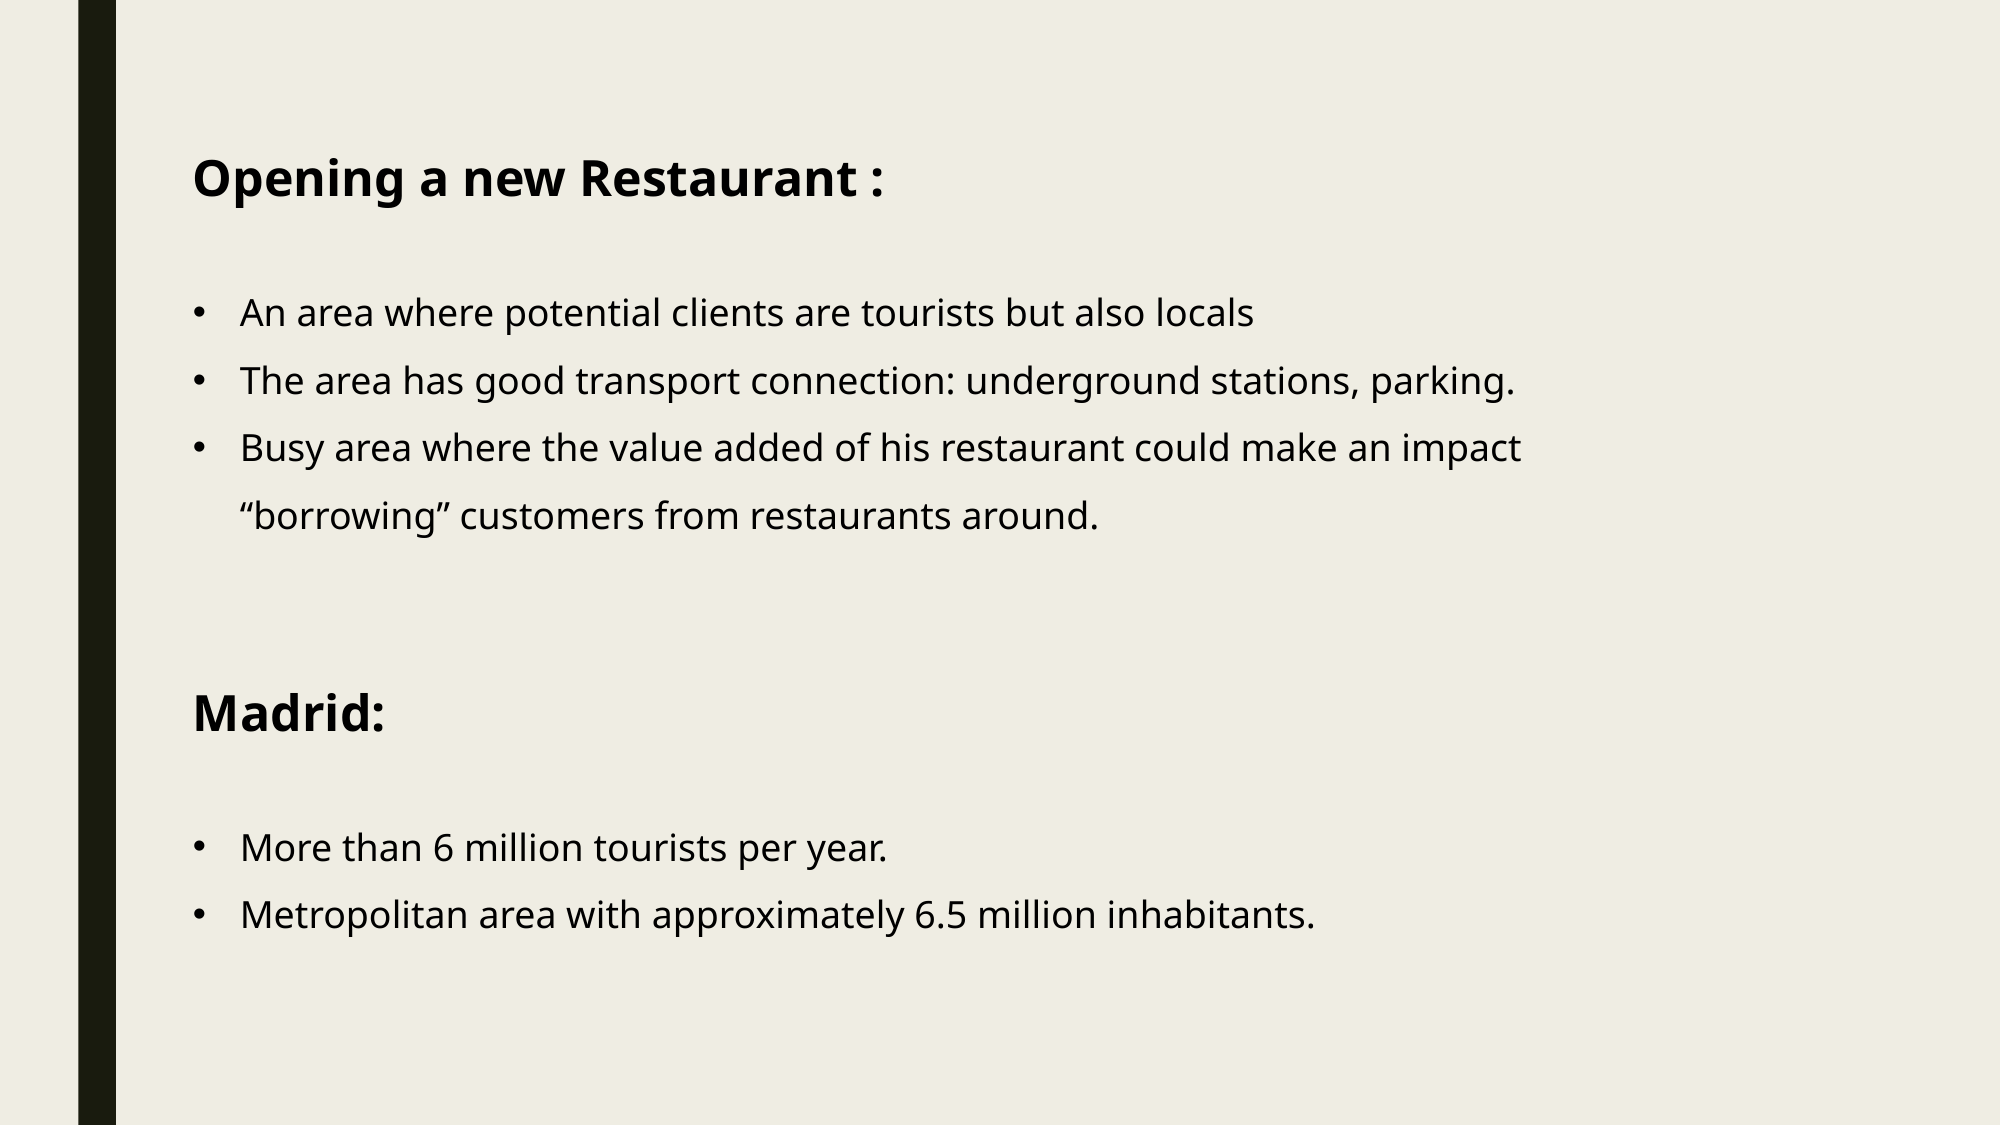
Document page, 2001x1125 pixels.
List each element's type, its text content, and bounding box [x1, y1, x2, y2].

text_box Opening a new Restaurant : An area where potential clients are tourists but also locals The area has good transport connection: underground stations, parking. Busy area where the value added of his restaurant could make an impact “borrowing” customers from restaurants around. [178, 139, 1604, 545]
text_box Madrid: More than 6 million tourists per year. Metropolitan area with approximately 6.5 million inhabitants. [178, 673, 1604, 944]
